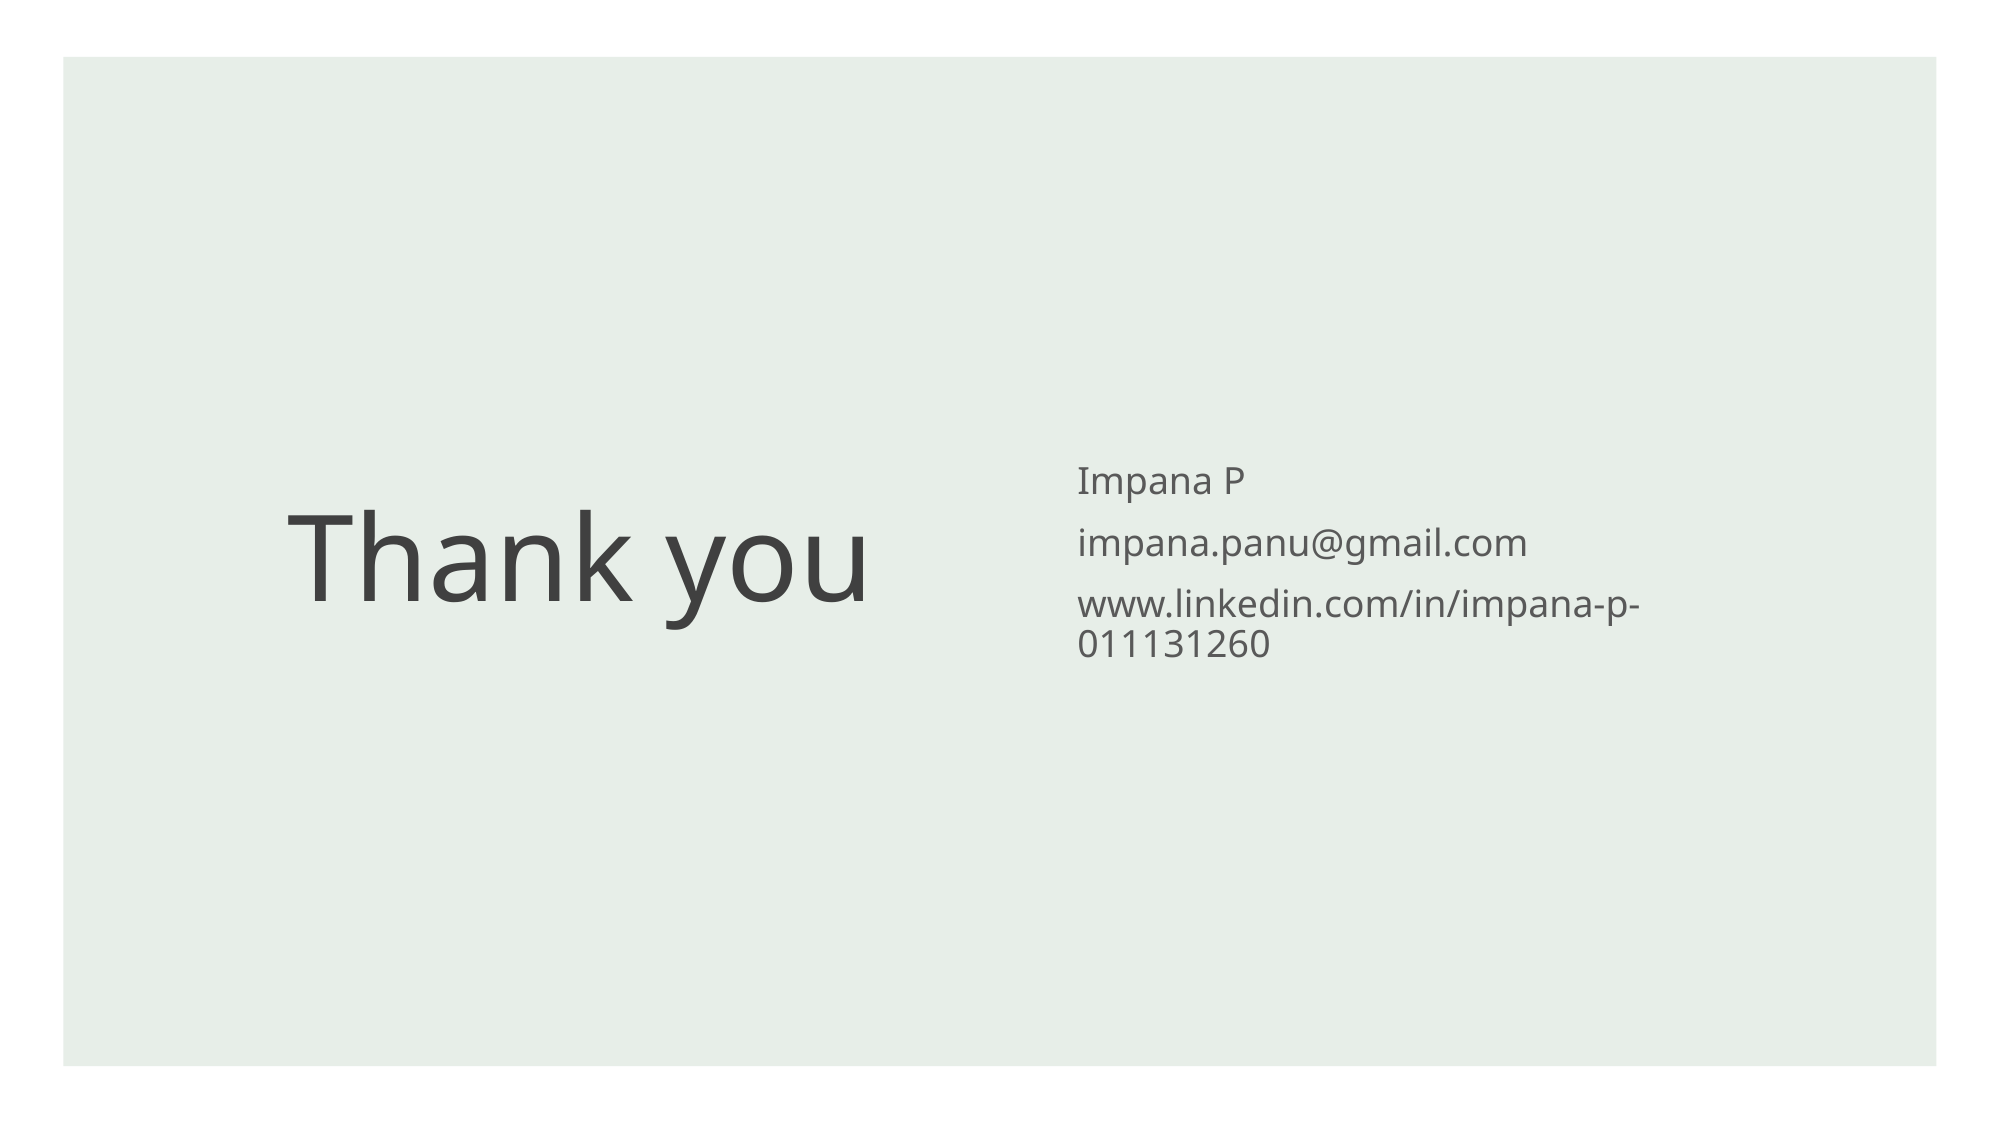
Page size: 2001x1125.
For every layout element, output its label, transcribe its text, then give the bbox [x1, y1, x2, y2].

list Impana P impana.panu@gmail.com www.linkedin.com/in/impana-p-011131260 [1062, 455, 1813, 1008]
title Thank you [272, 425, 895, 700]
